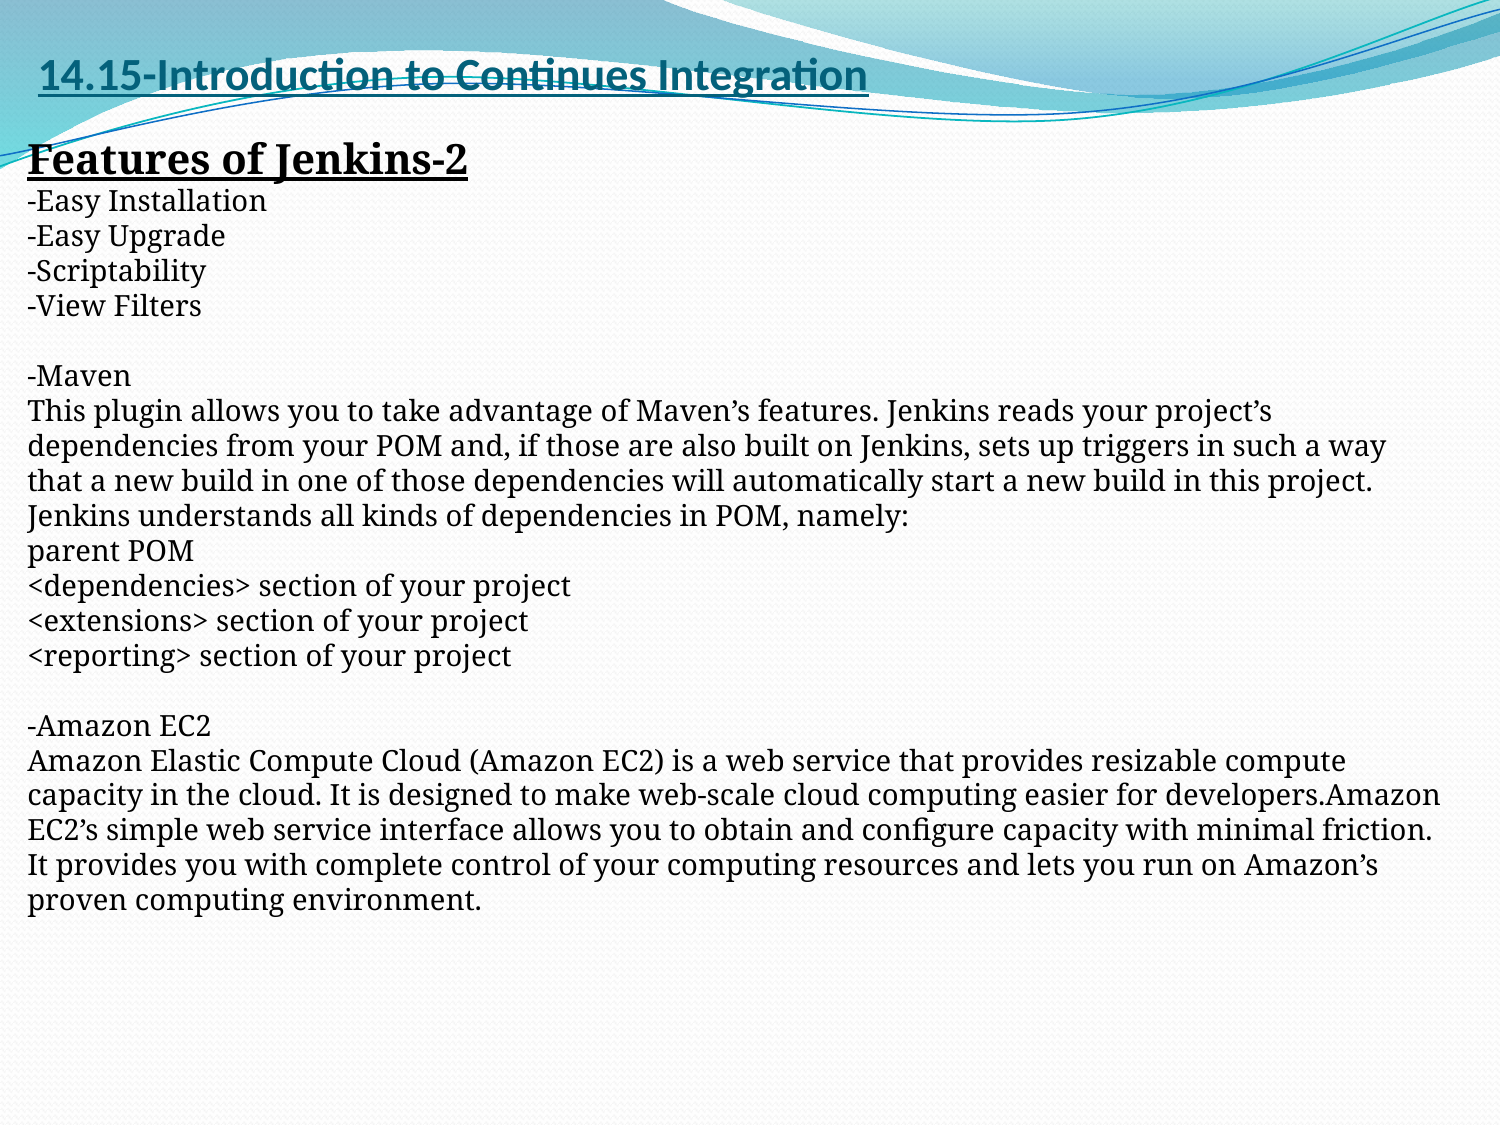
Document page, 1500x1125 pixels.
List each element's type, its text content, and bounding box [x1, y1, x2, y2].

title 14.15-Introduction to Continues Integration [37, 37, 1413, 92]
text_box Features of Jenkins-2 -Easy Installation -Easy Upgrade -Scriptability -View Filters -Maven This plugin allows you to take advantage of Maven’s features. Jenkins reads your project’s dependencies from your POM and, if those are also built on Jenkins, sets up triggers in such a way that a new build in one of those dependencies will automatically start a new build in this project. Jenkins understands all kinds of dependencies in POM, namely: parent POM <dependencies> section of your project <extensions> section of your project <reporting> section of your project -Amazon EC2 Amazon Elastic Compute Cloud (Amazon EC2) is a web service that provides resizable compute capacity in the cloud. It is designed to make web-scale cloud computing easier for developers.Amazon EC2’s simple web service interface allows you to obtain and configure capacity with minimal friction. It provides you with complete control of your computing resources and lets you run on Amazon’s proven computing environment. [12, 125, 1462, 924]
text_box [12, 92, 1488, 213]
